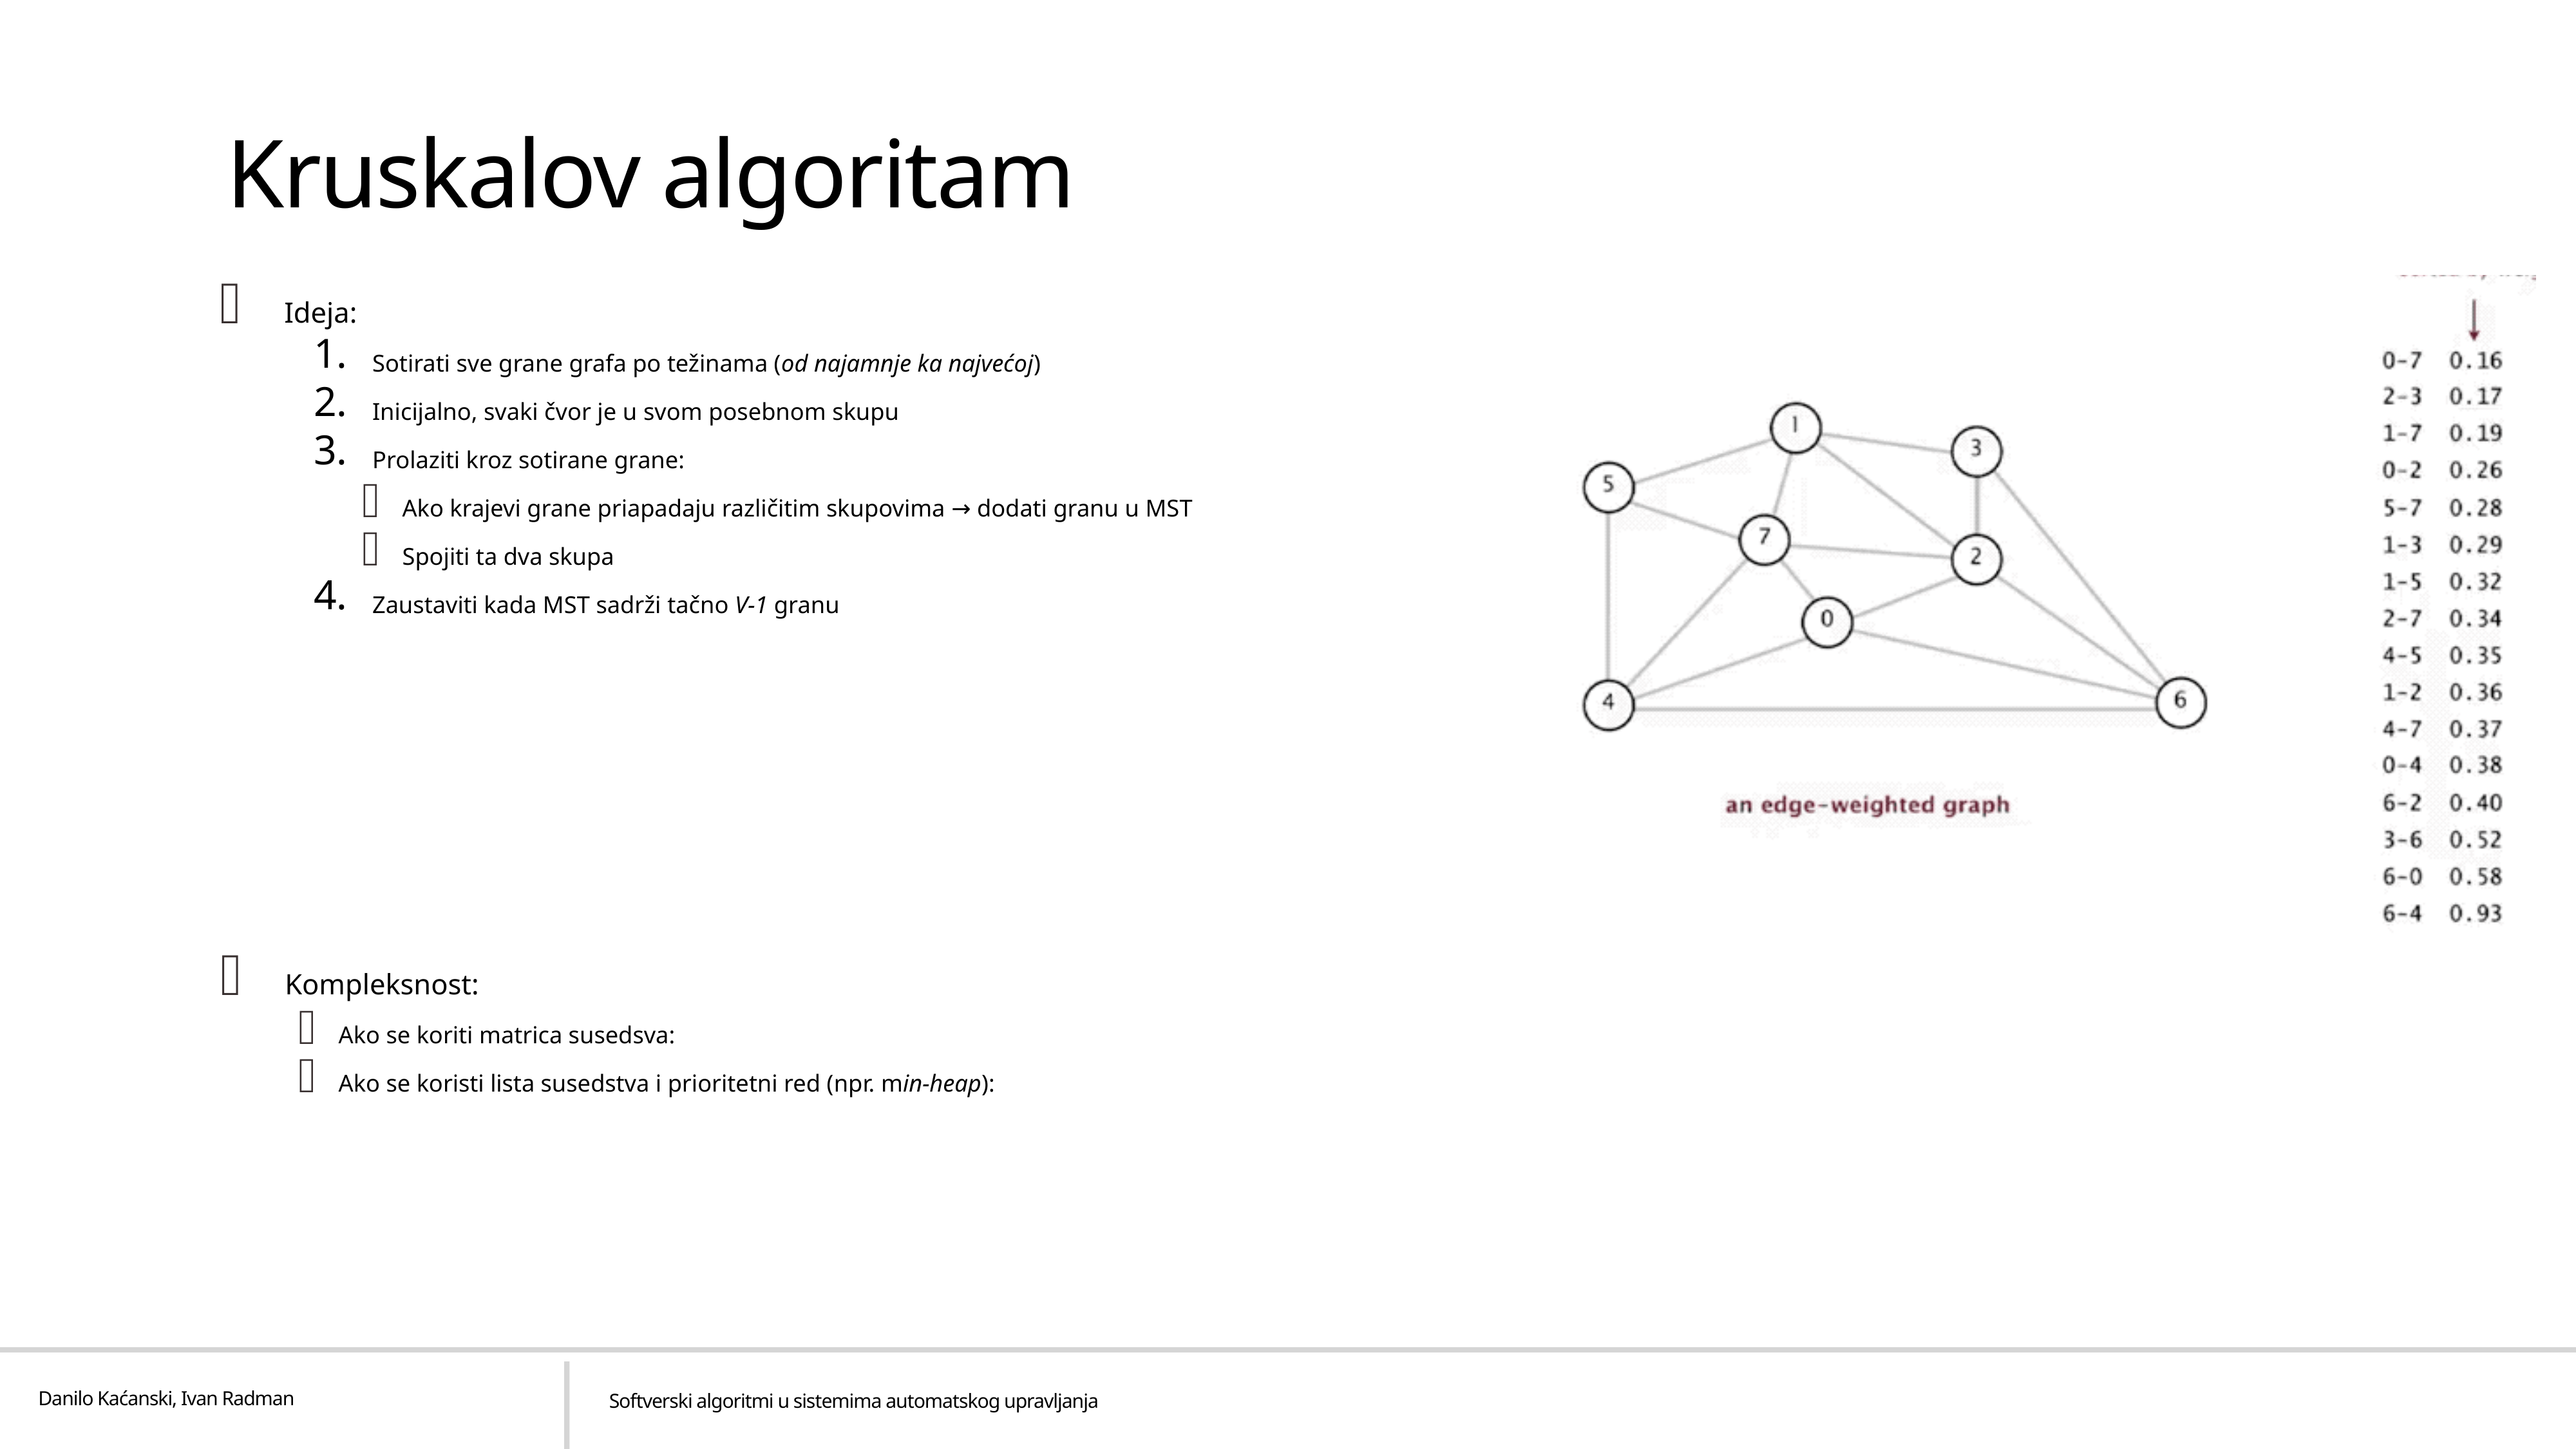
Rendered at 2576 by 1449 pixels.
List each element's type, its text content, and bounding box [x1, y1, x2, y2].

text_box Kompleksnost: Ako se koriti matrica susedsva: Ako se koristi lista susedstva i prioritetni red (npr. min-heap): [214, 956, 1899, 1190]
picture [1572, 275, 2536, 940]
title Kruskalov algoritam [220, 21, 2415, 232]
text_box Ideja: Sotirati sve grane grafa po težinama (od najamnje ka najvećoj) Inicijalno, svaki čvor je u svom posebnom skupu Prolaziti kroz sotirane grane: Ako krajevi grane priapadaju različitim skupovima → dodati granu u MST Spojiti ta dva skupa Zaustaviti kada MST sadrži tačno V-1 granu [214, 285, 1486, 971]
